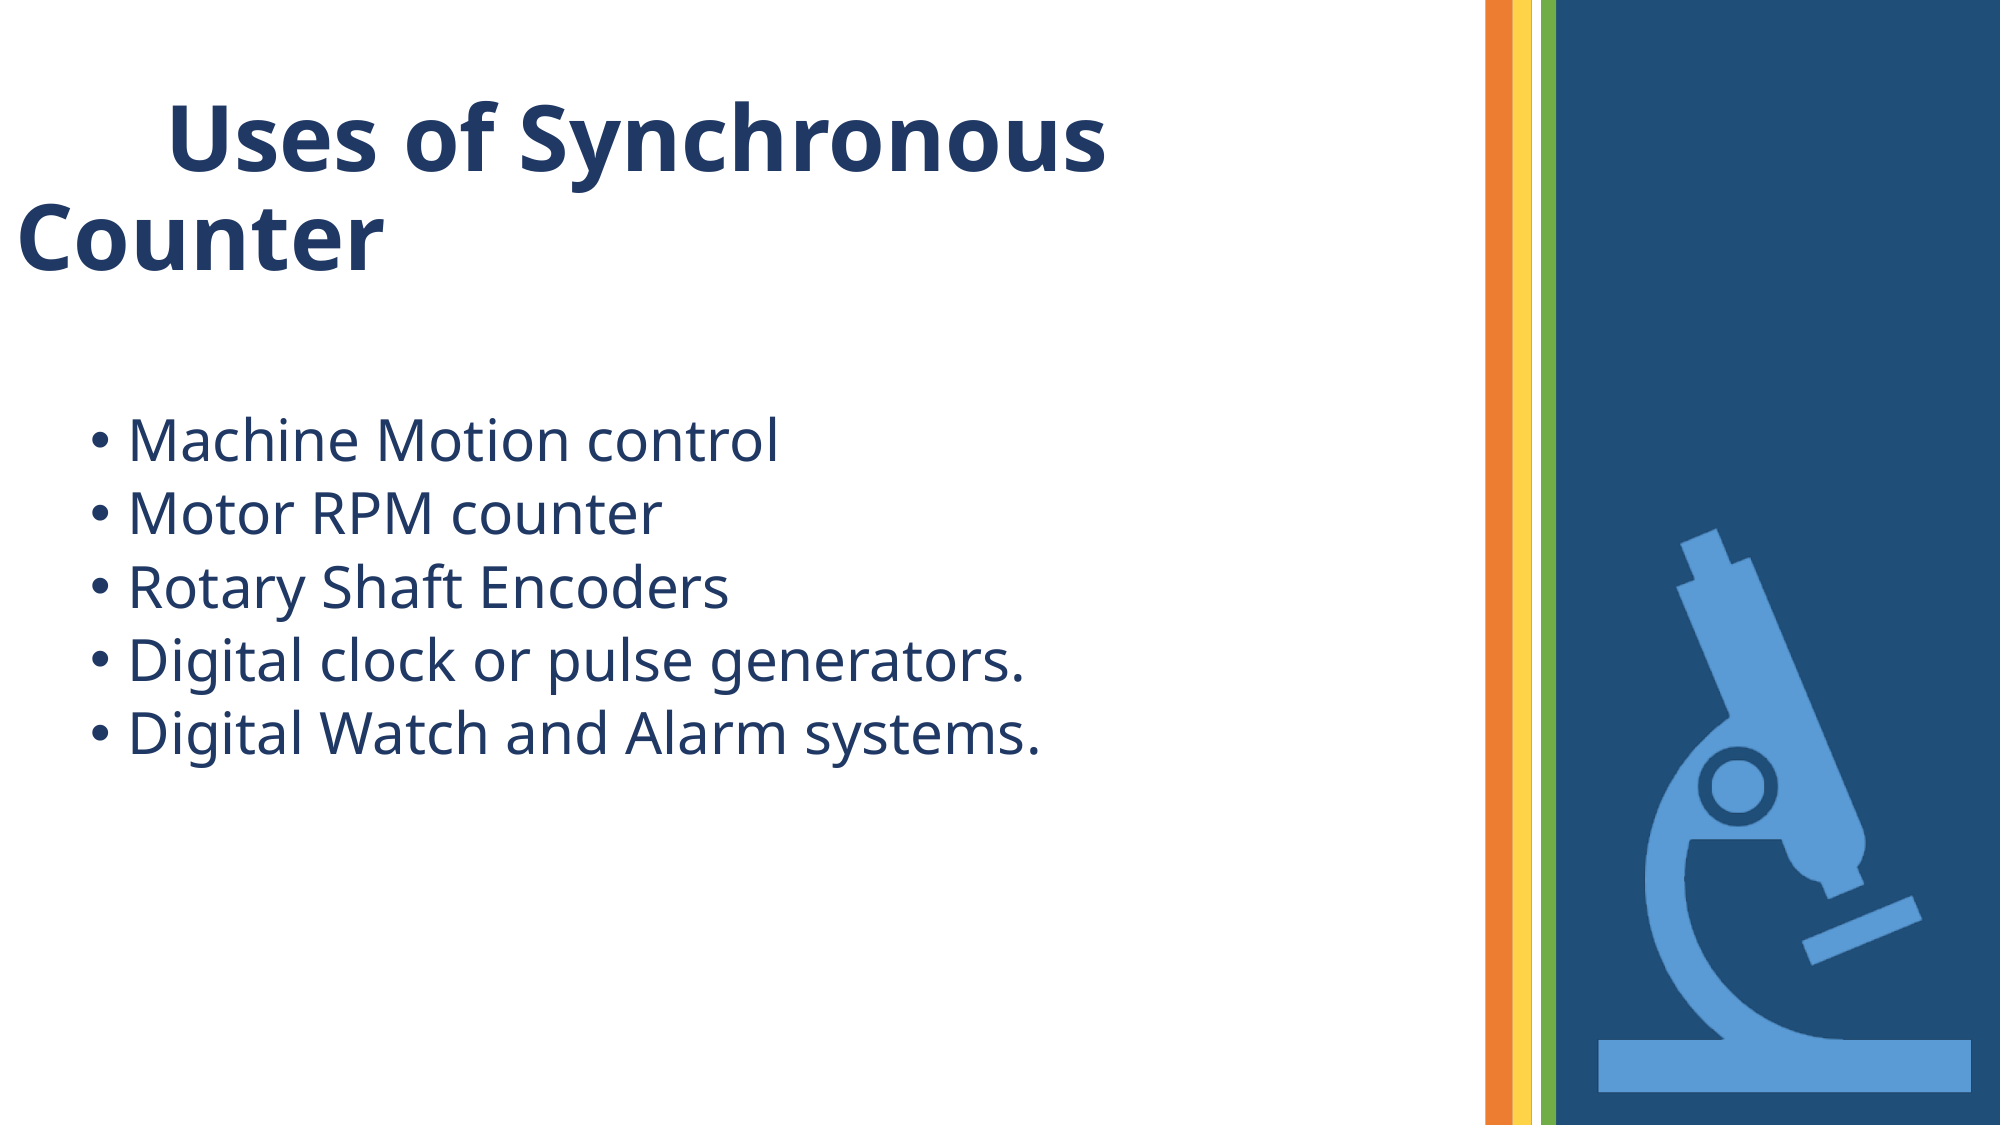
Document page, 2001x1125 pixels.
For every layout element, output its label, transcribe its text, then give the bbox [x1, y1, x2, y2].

title Uses of Synchronous Counter [0, 59, 1460, 323]
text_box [1465, 0, 2000, 1125]
list Machine Motion control Motor RPM counter Rotary Shaft Encoders Digital clock or pulse generators. Digital Watch and Alarm systems. [0, 323, 1460, 943]
